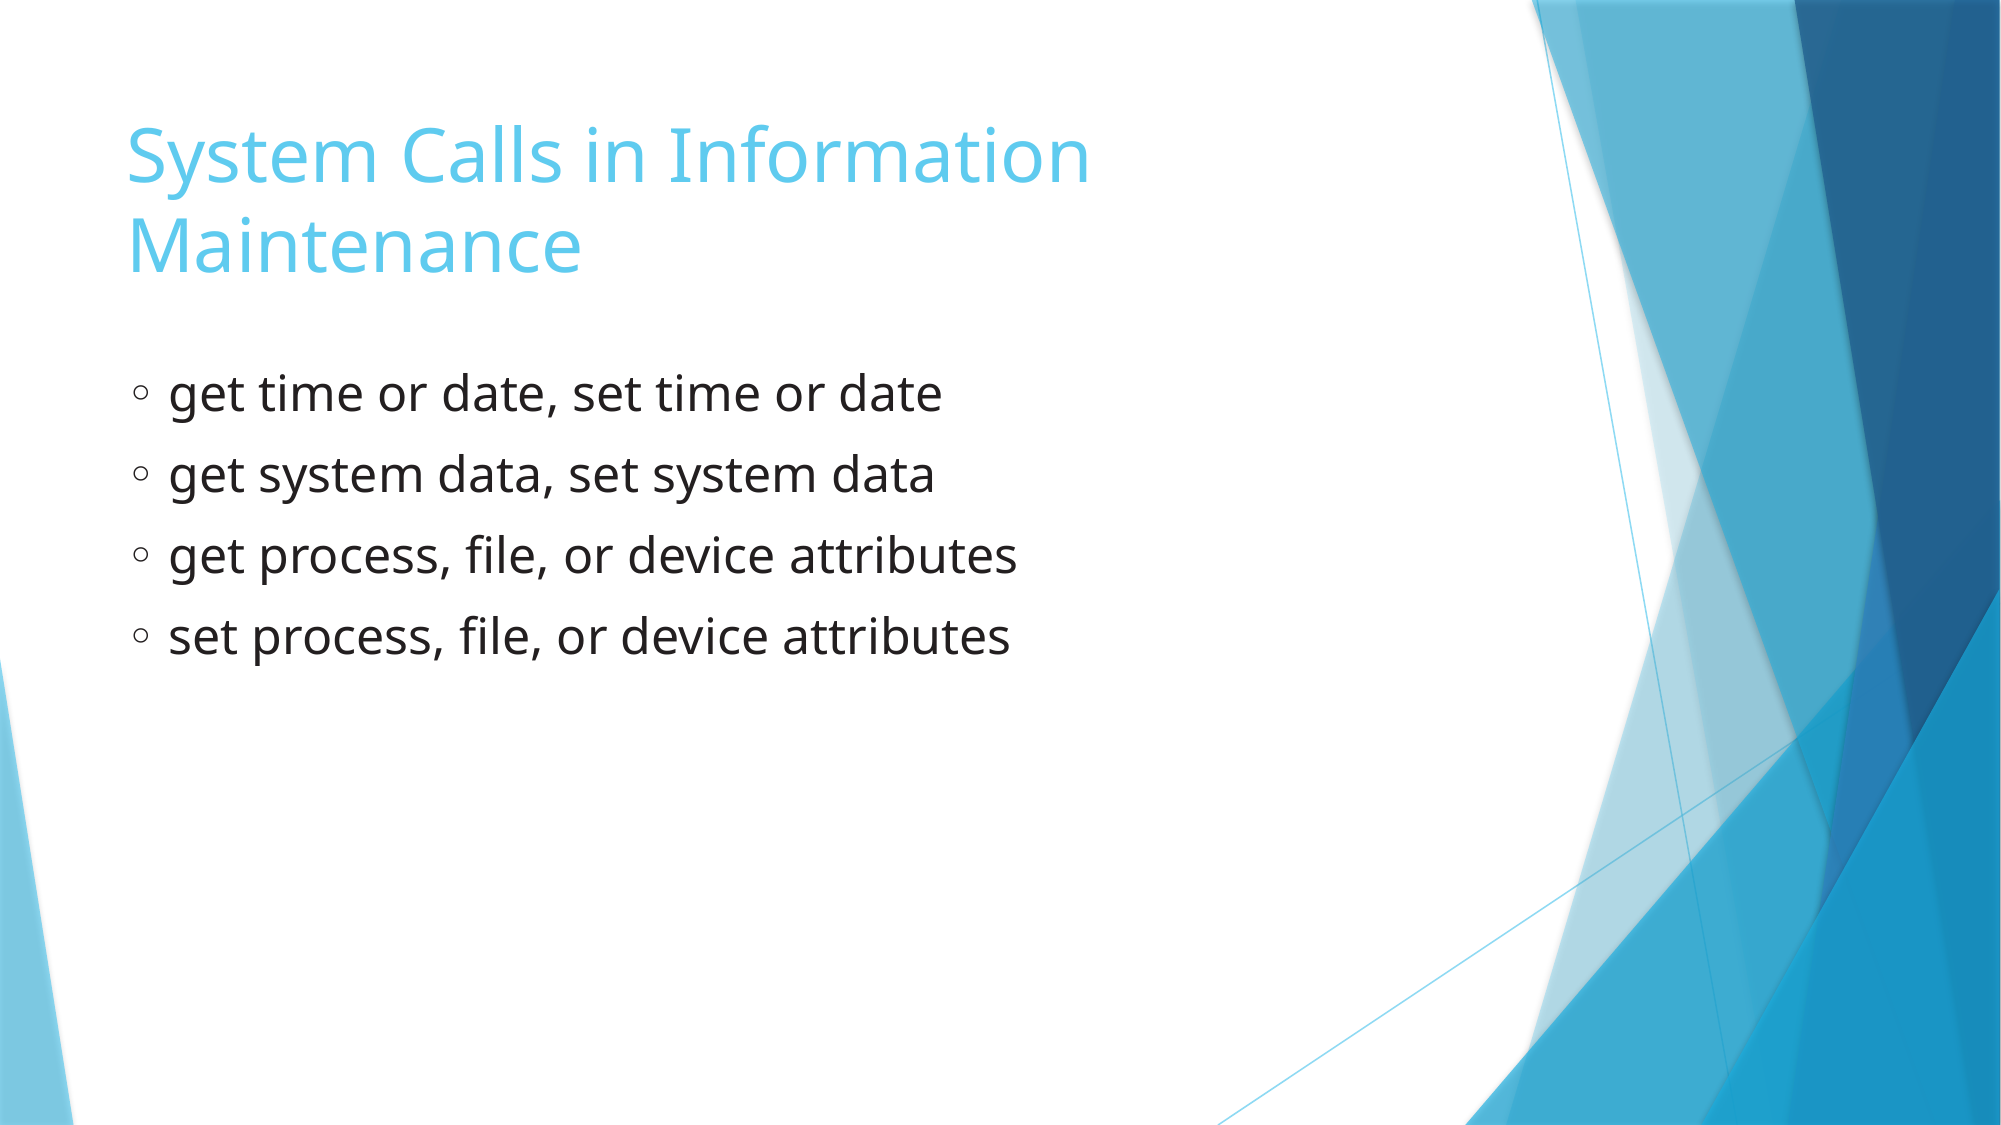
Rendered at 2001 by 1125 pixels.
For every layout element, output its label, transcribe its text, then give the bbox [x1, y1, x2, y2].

title System Calls in Information Maintenance [111, 99, 1522, 317]
list ◦ get time or date, set time or date ◦ get system data, set system data ◦ get process, file, or device attributes ◦ set process, file, or device attributes [111, 354, 1522, 992]
